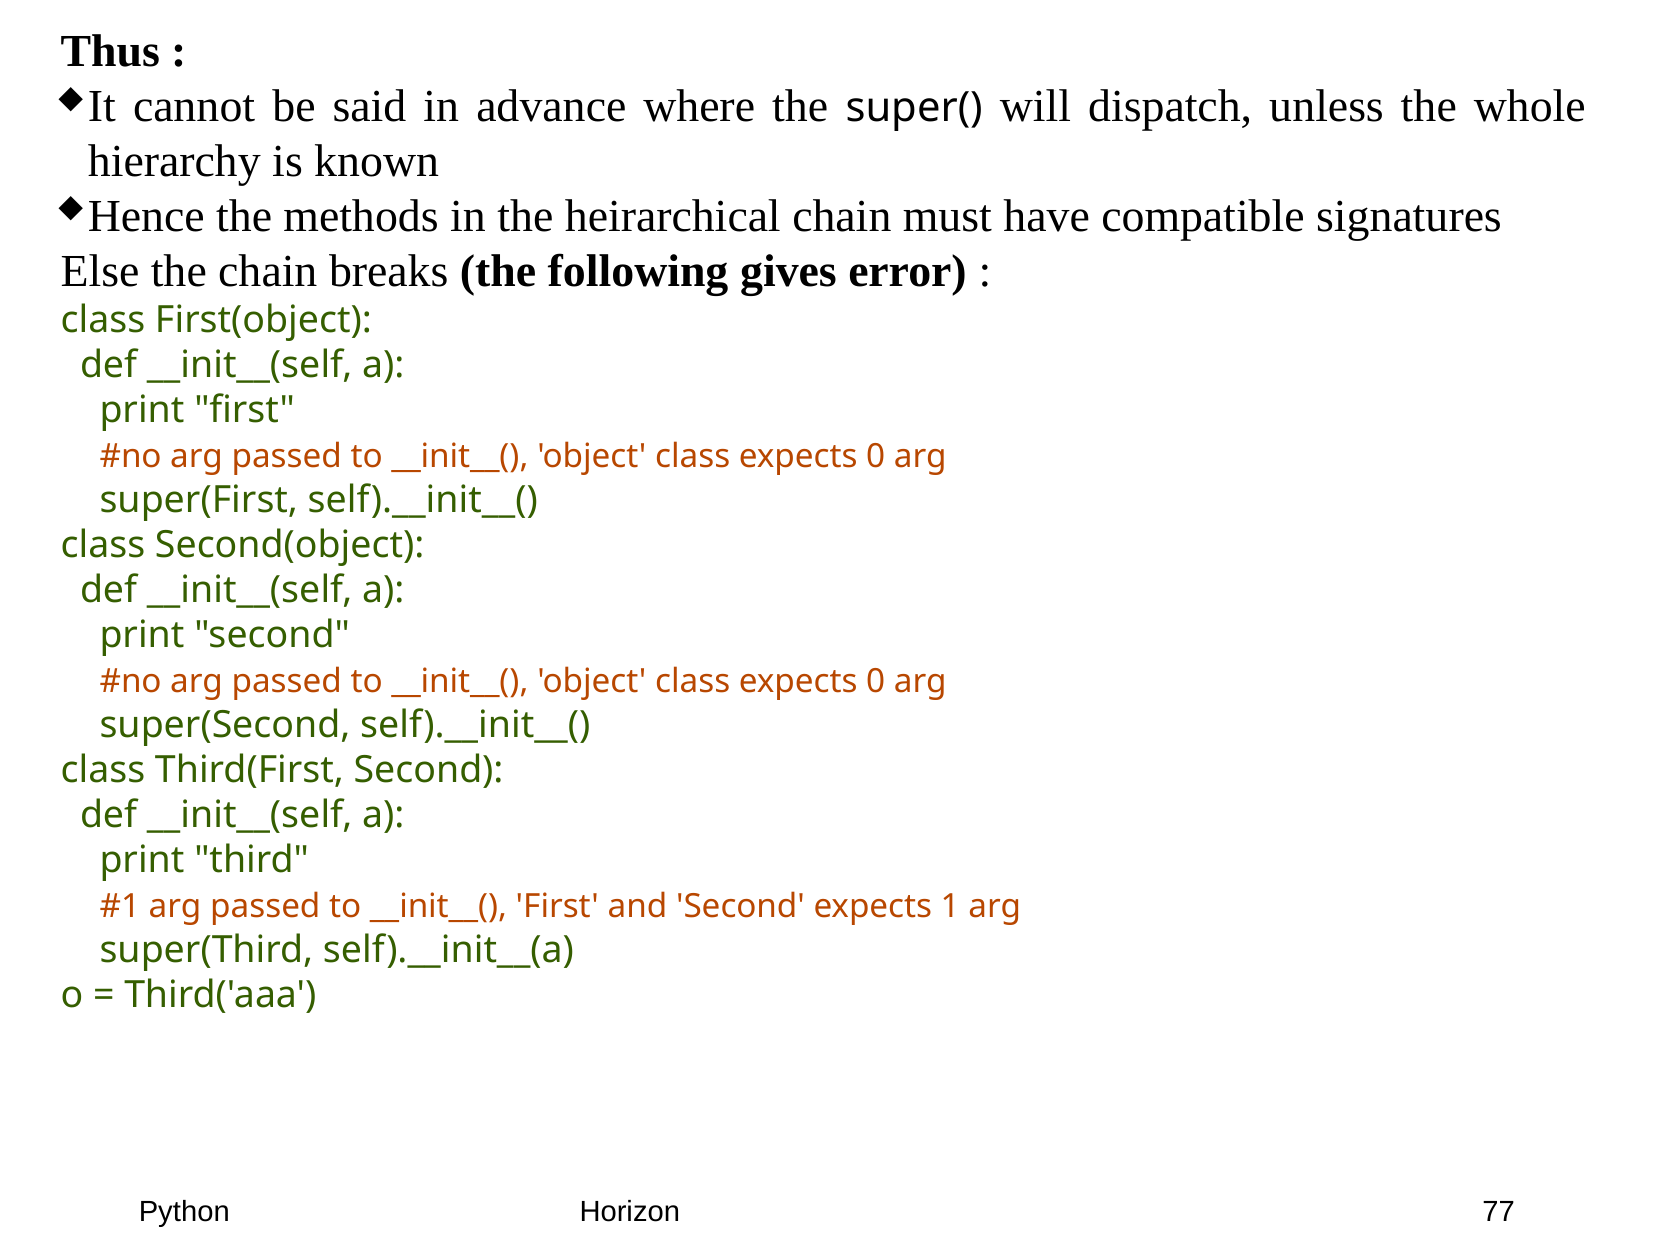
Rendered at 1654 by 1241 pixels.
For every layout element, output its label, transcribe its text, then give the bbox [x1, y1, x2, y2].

text_box 77 [1185, 1184, 1530, 1241]
text_box Horizon [564, 1184, 1089, 1241]
text_box Python [123, 1184, 469, 1241]
text_box Thus : It cannot be said in advance where the super() will dispatch, unless the whole hierarchy is known Hence the methods in the heirarchical chain must have compatible signatures Else the chain breaks (the following gives error) : class First(object): def __init__(self, a): print "first" #no arg passed to __init__(), 'object' class expects 0 arg super(First, self).__init__() class Second(object): def __init__(self, a): print "second" #no arg passed to __init__(), 'object' class expects 0 arg super(Second, self).__init__() class Third(First, Second): def __init__(self, a): print "third" #1 arg passed to __init__(), 'First' and 'Second' expects 1 arg super(Third, self).__init__(a) o = Third('aaa') [32, 12, 1602, 1024]
